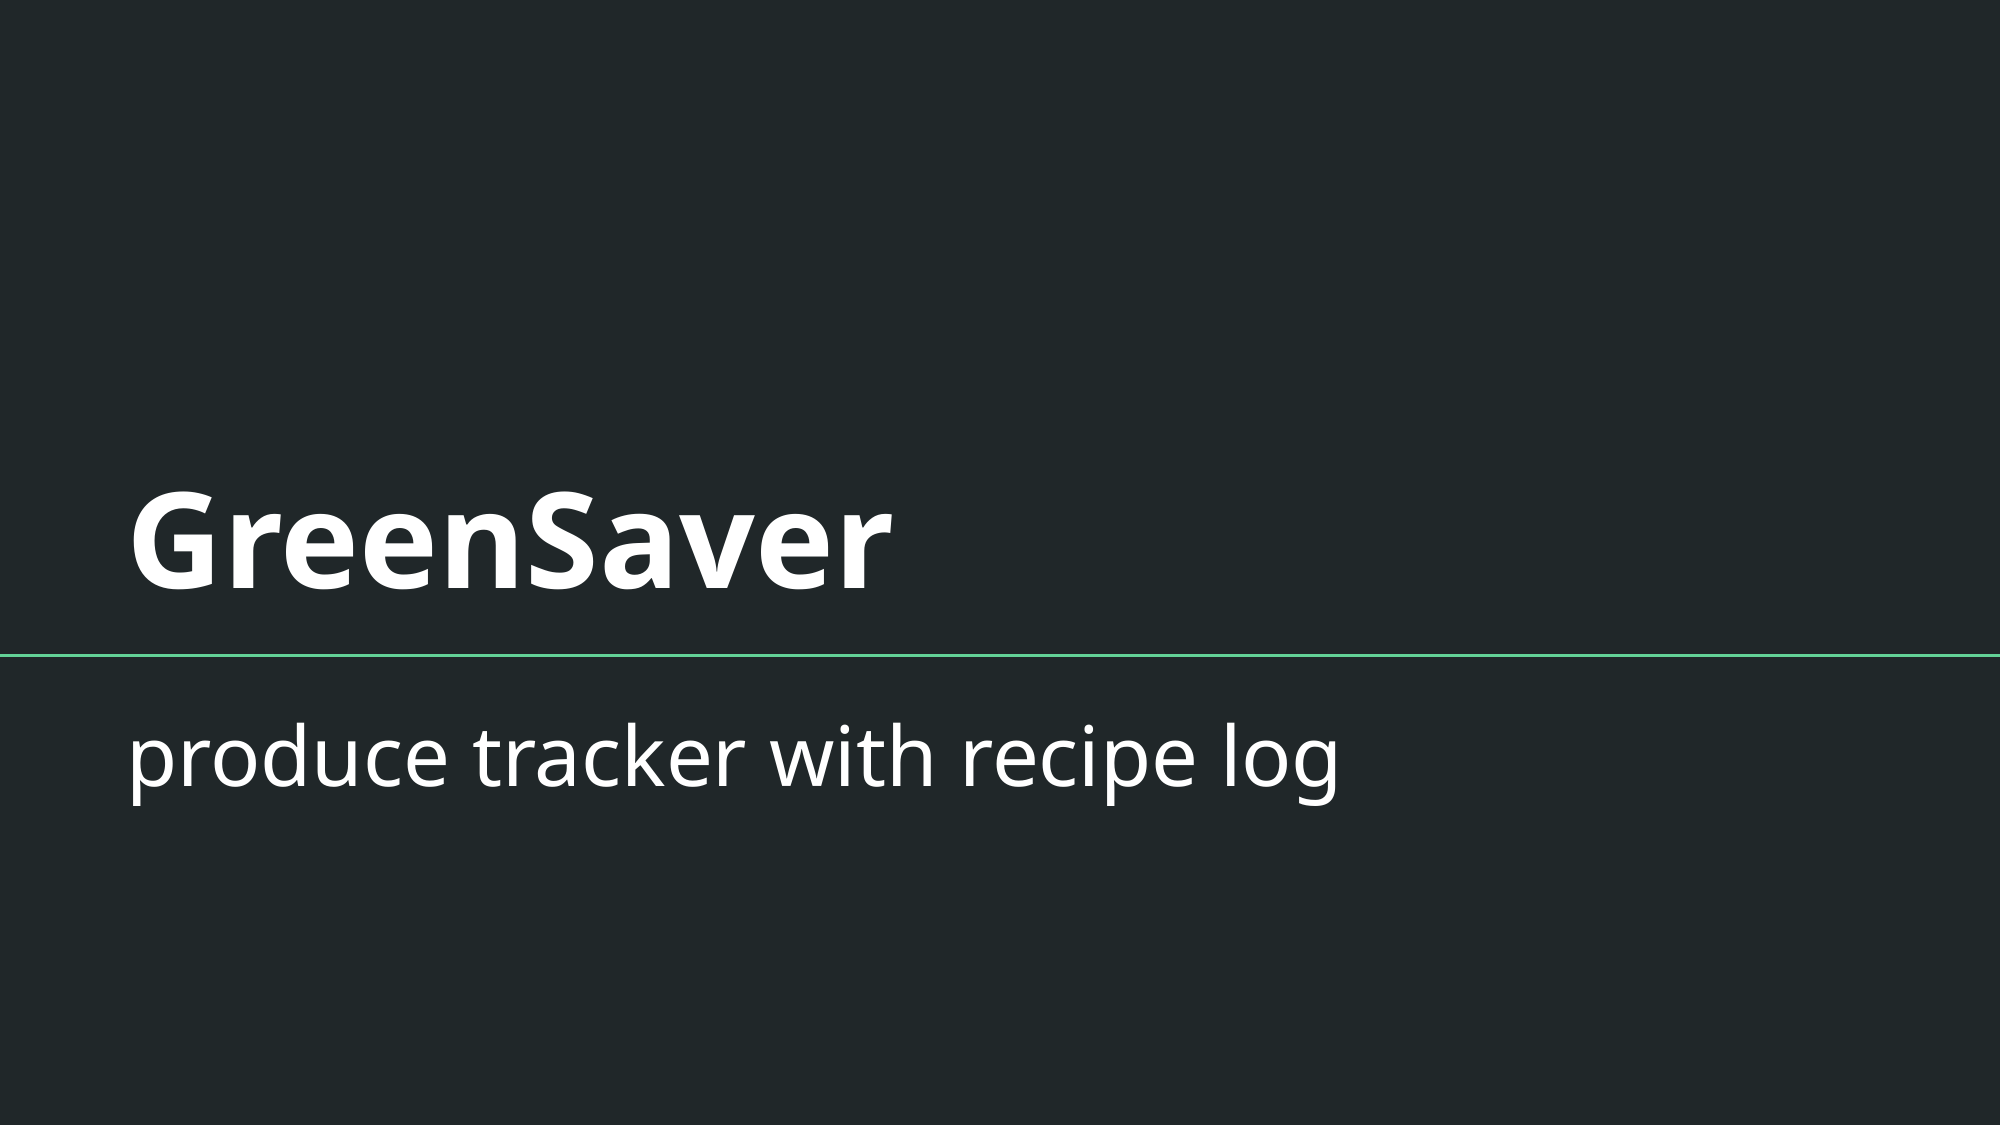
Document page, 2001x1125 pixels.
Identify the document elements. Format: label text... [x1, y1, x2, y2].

title GreenSaver [111, 275, 1889, 623]
subtitle produce tracker with recipe log [111, 696, 1889, 834]
